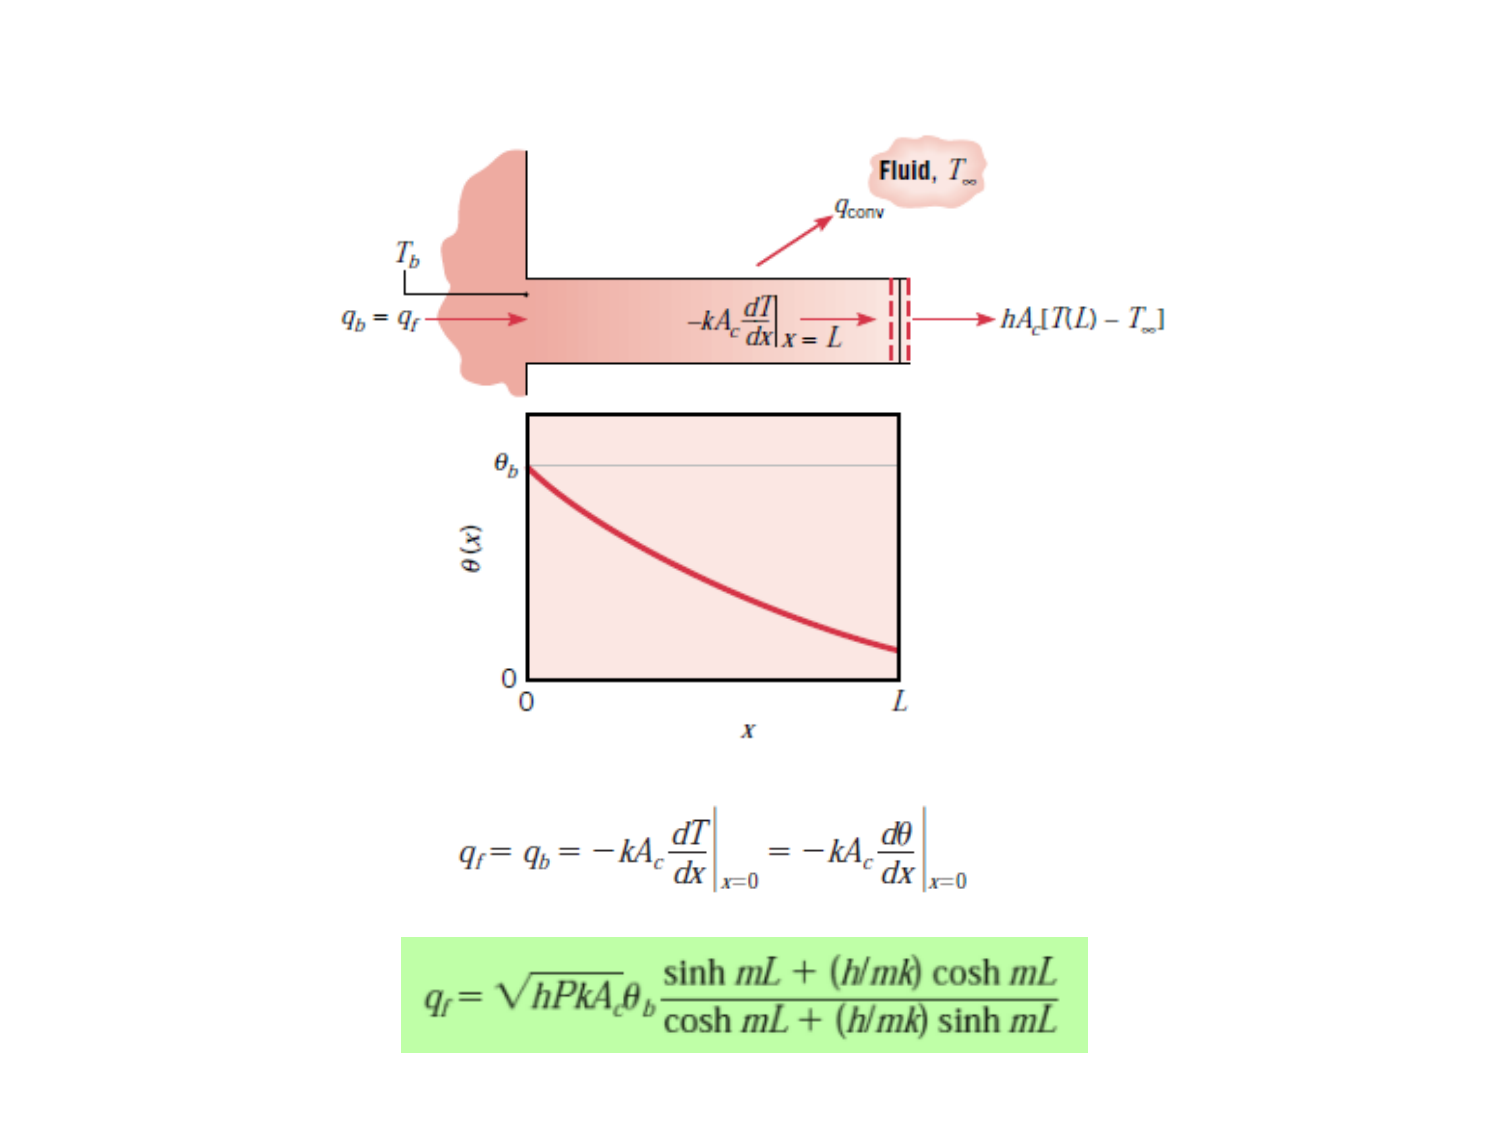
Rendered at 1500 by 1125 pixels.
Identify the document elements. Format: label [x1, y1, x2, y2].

picture [294, 105, 1199, 771]
picture [401, 937, 1088, 1053]
picture [440, 797, 984, 910]
